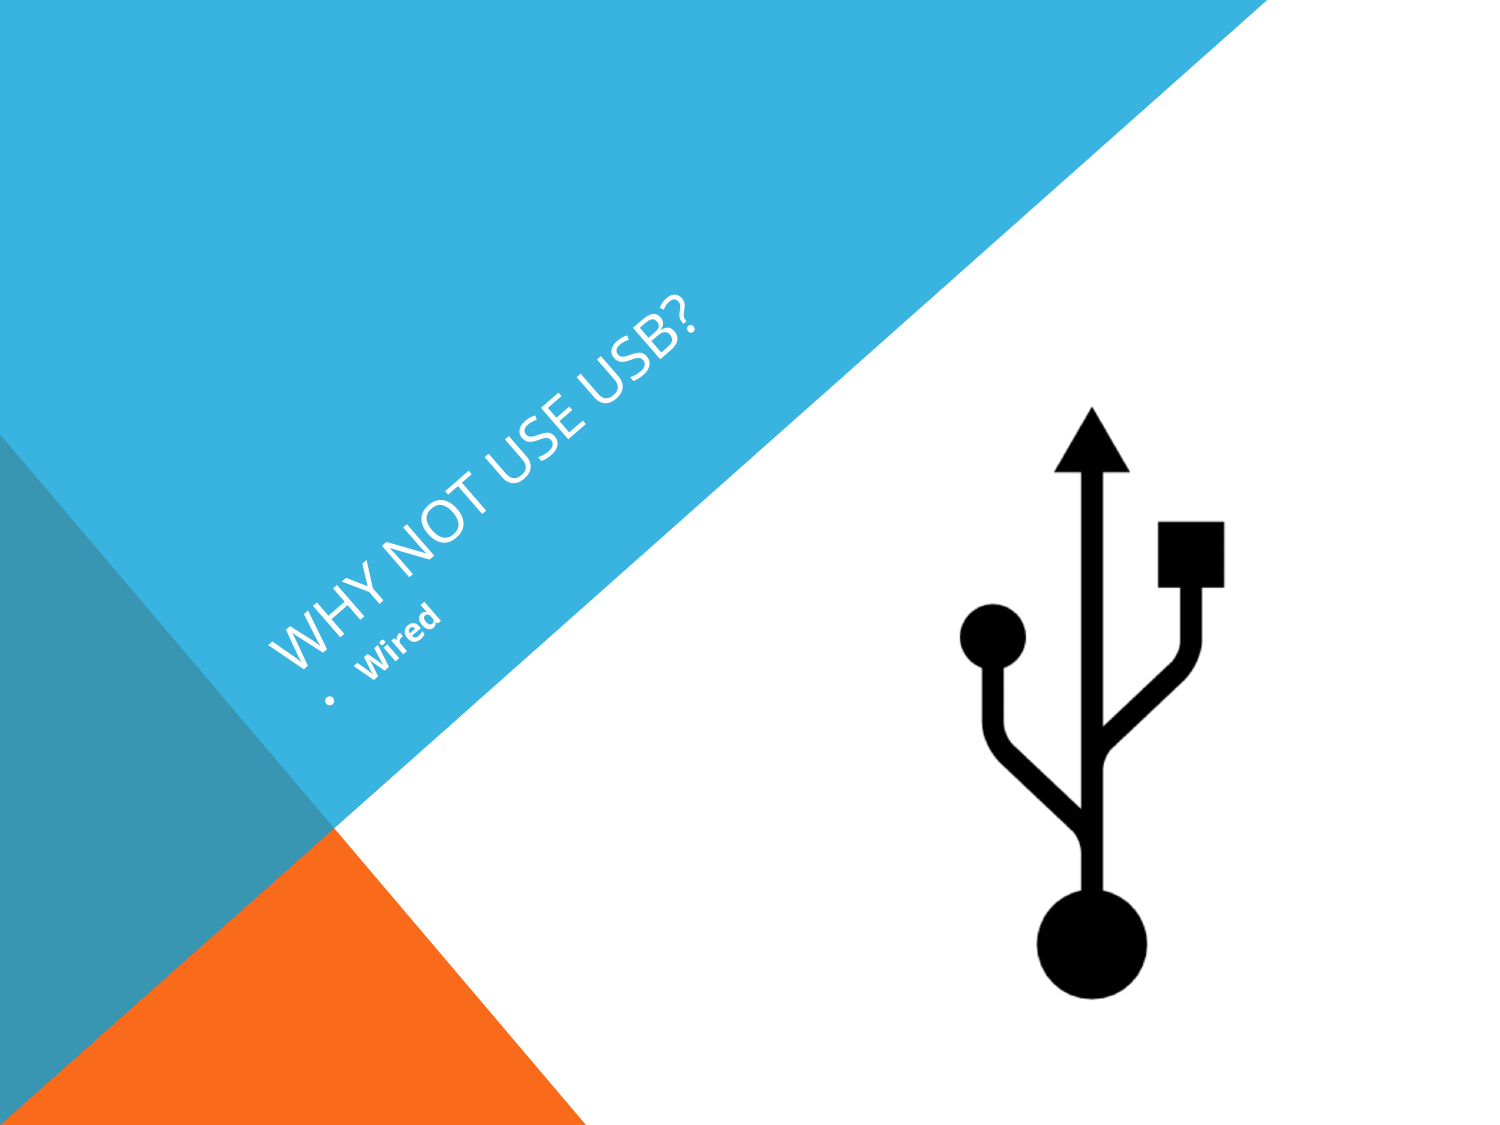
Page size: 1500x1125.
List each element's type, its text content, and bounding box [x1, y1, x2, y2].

title Why not use usb? [174, 0, 938, 696]
picture [942, 391, 1241, 429]
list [778, 429, 1404, 976]
list Wired [295, 70, 1081, 772]
picture [942, 976, 1241, 1015]
